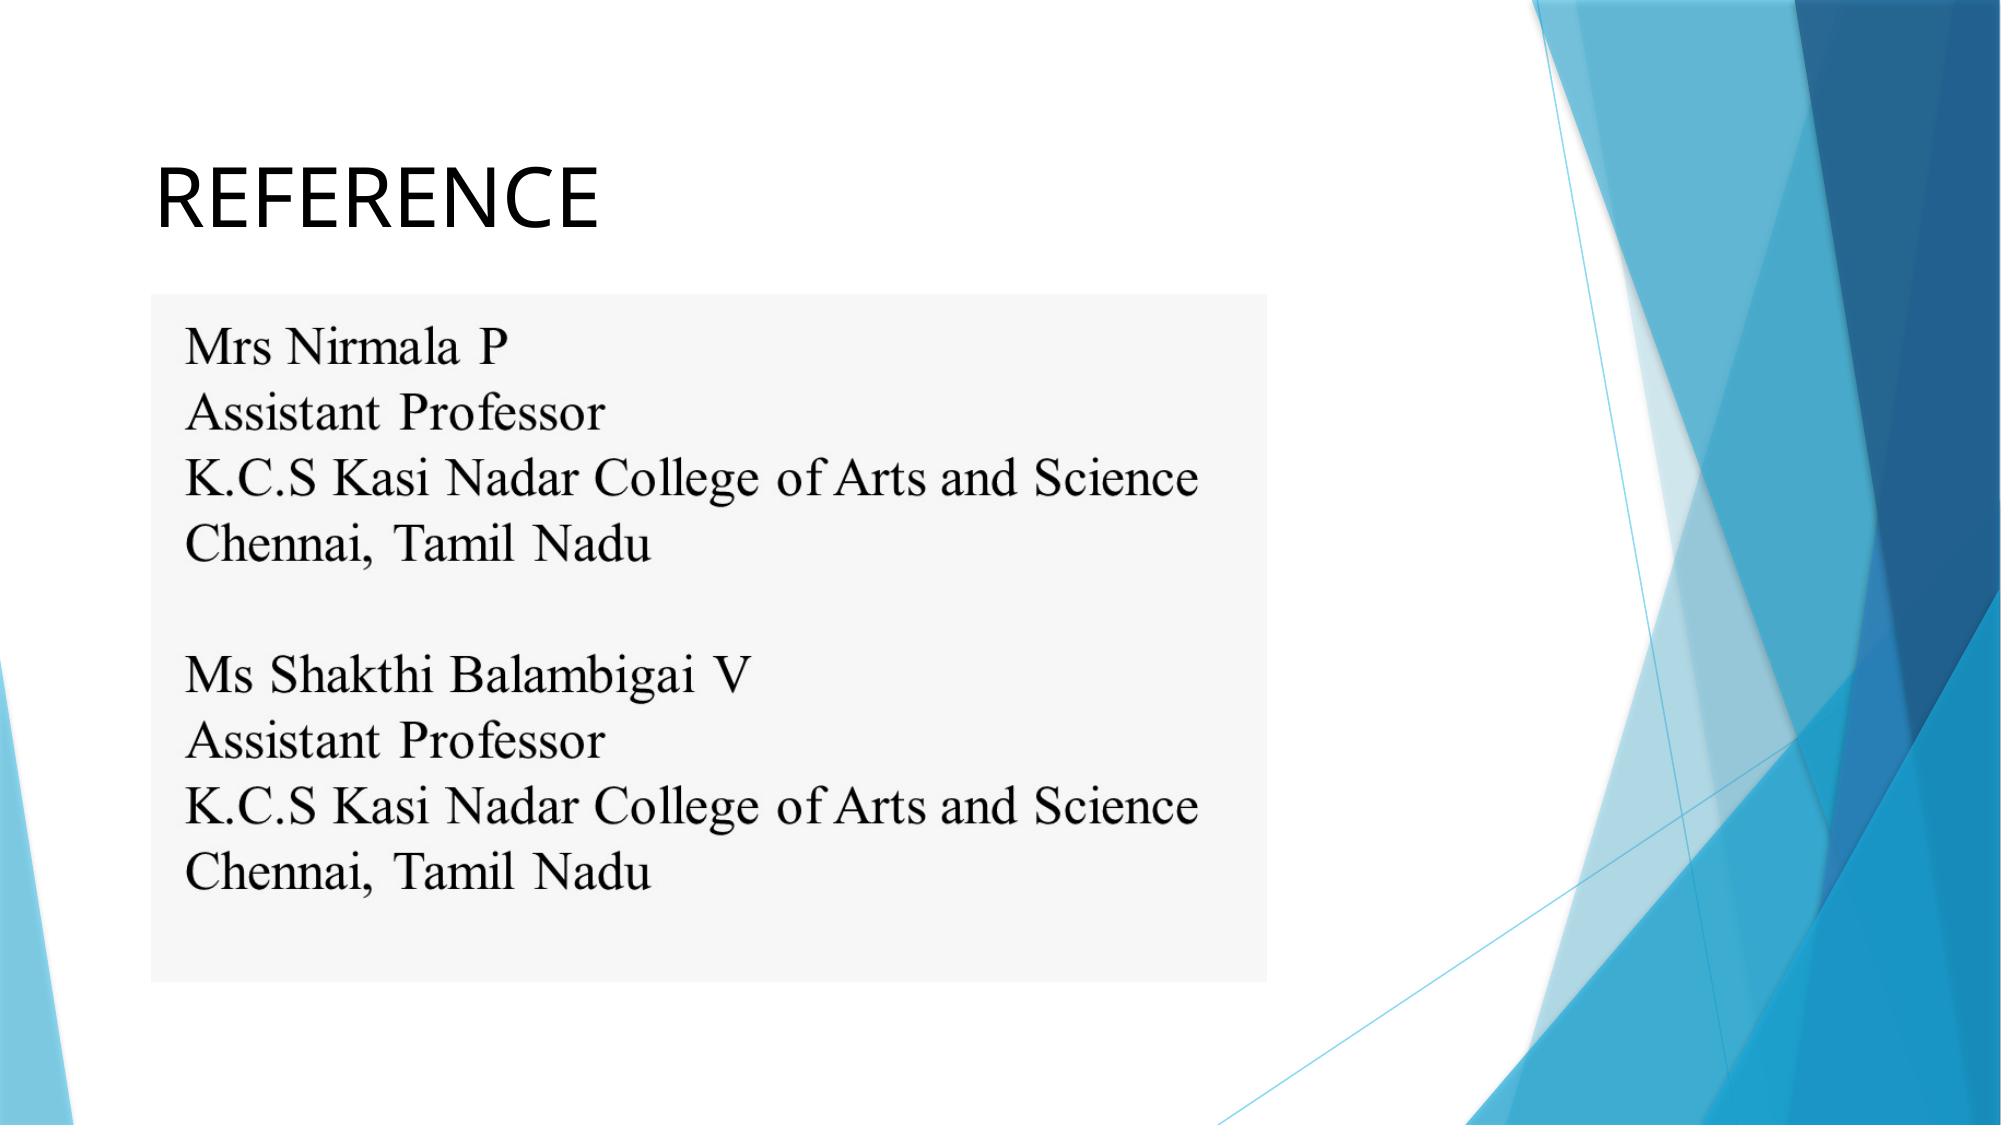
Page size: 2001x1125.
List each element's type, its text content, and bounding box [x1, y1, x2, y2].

picture [151, 293, 1268, 982]
text_box REFERENCE [139, 136, 1042, 252]
